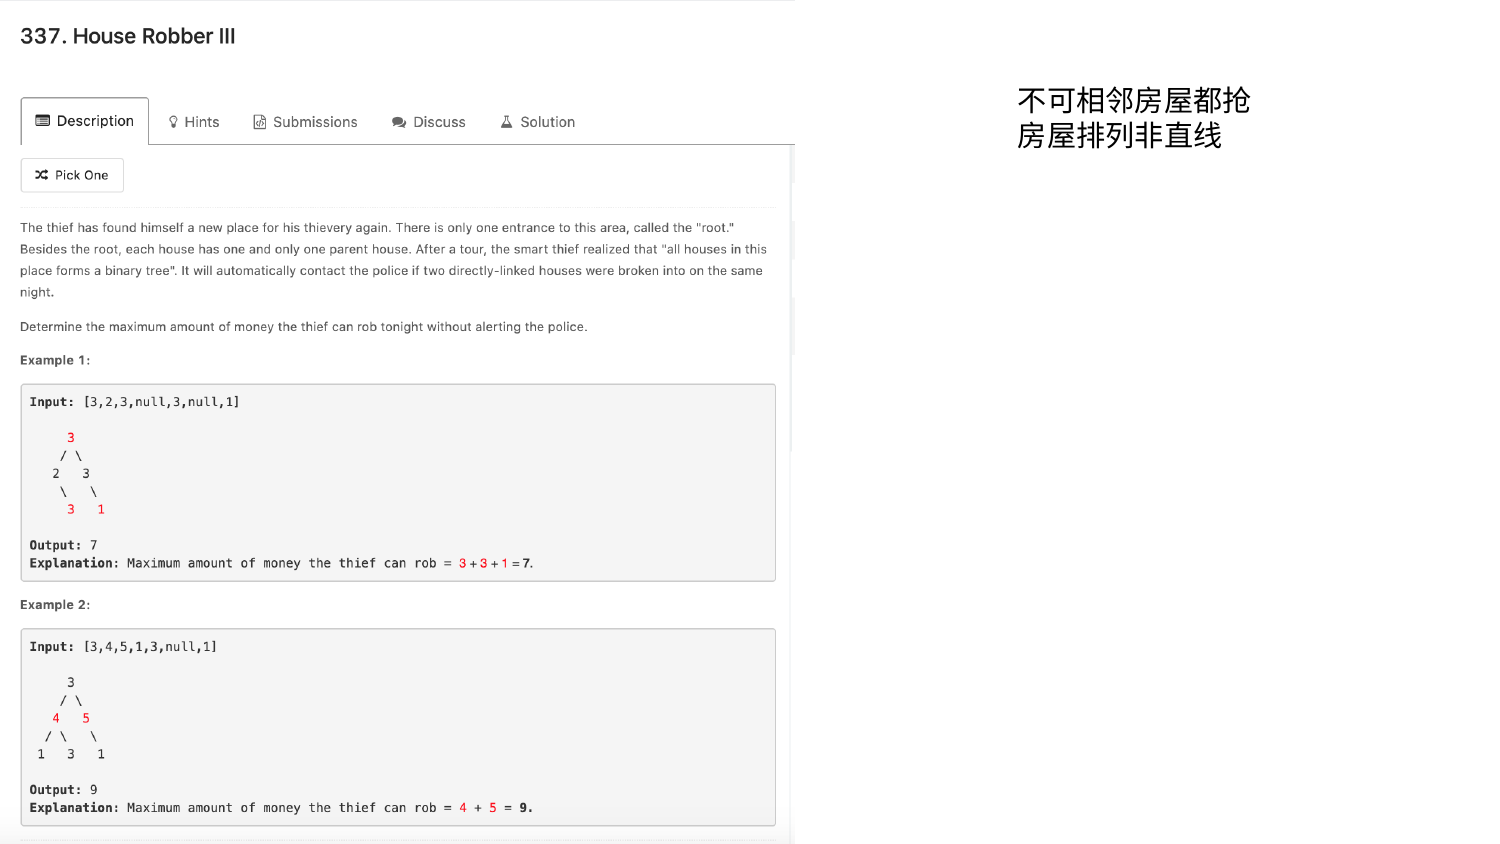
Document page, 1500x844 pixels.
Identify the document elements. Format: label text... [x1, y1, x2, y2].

picture [0, 0, 796, 844]
text_box 不可相邻房屋都抢 房屋排列非直线 [1002, 67, 1377, 246]
